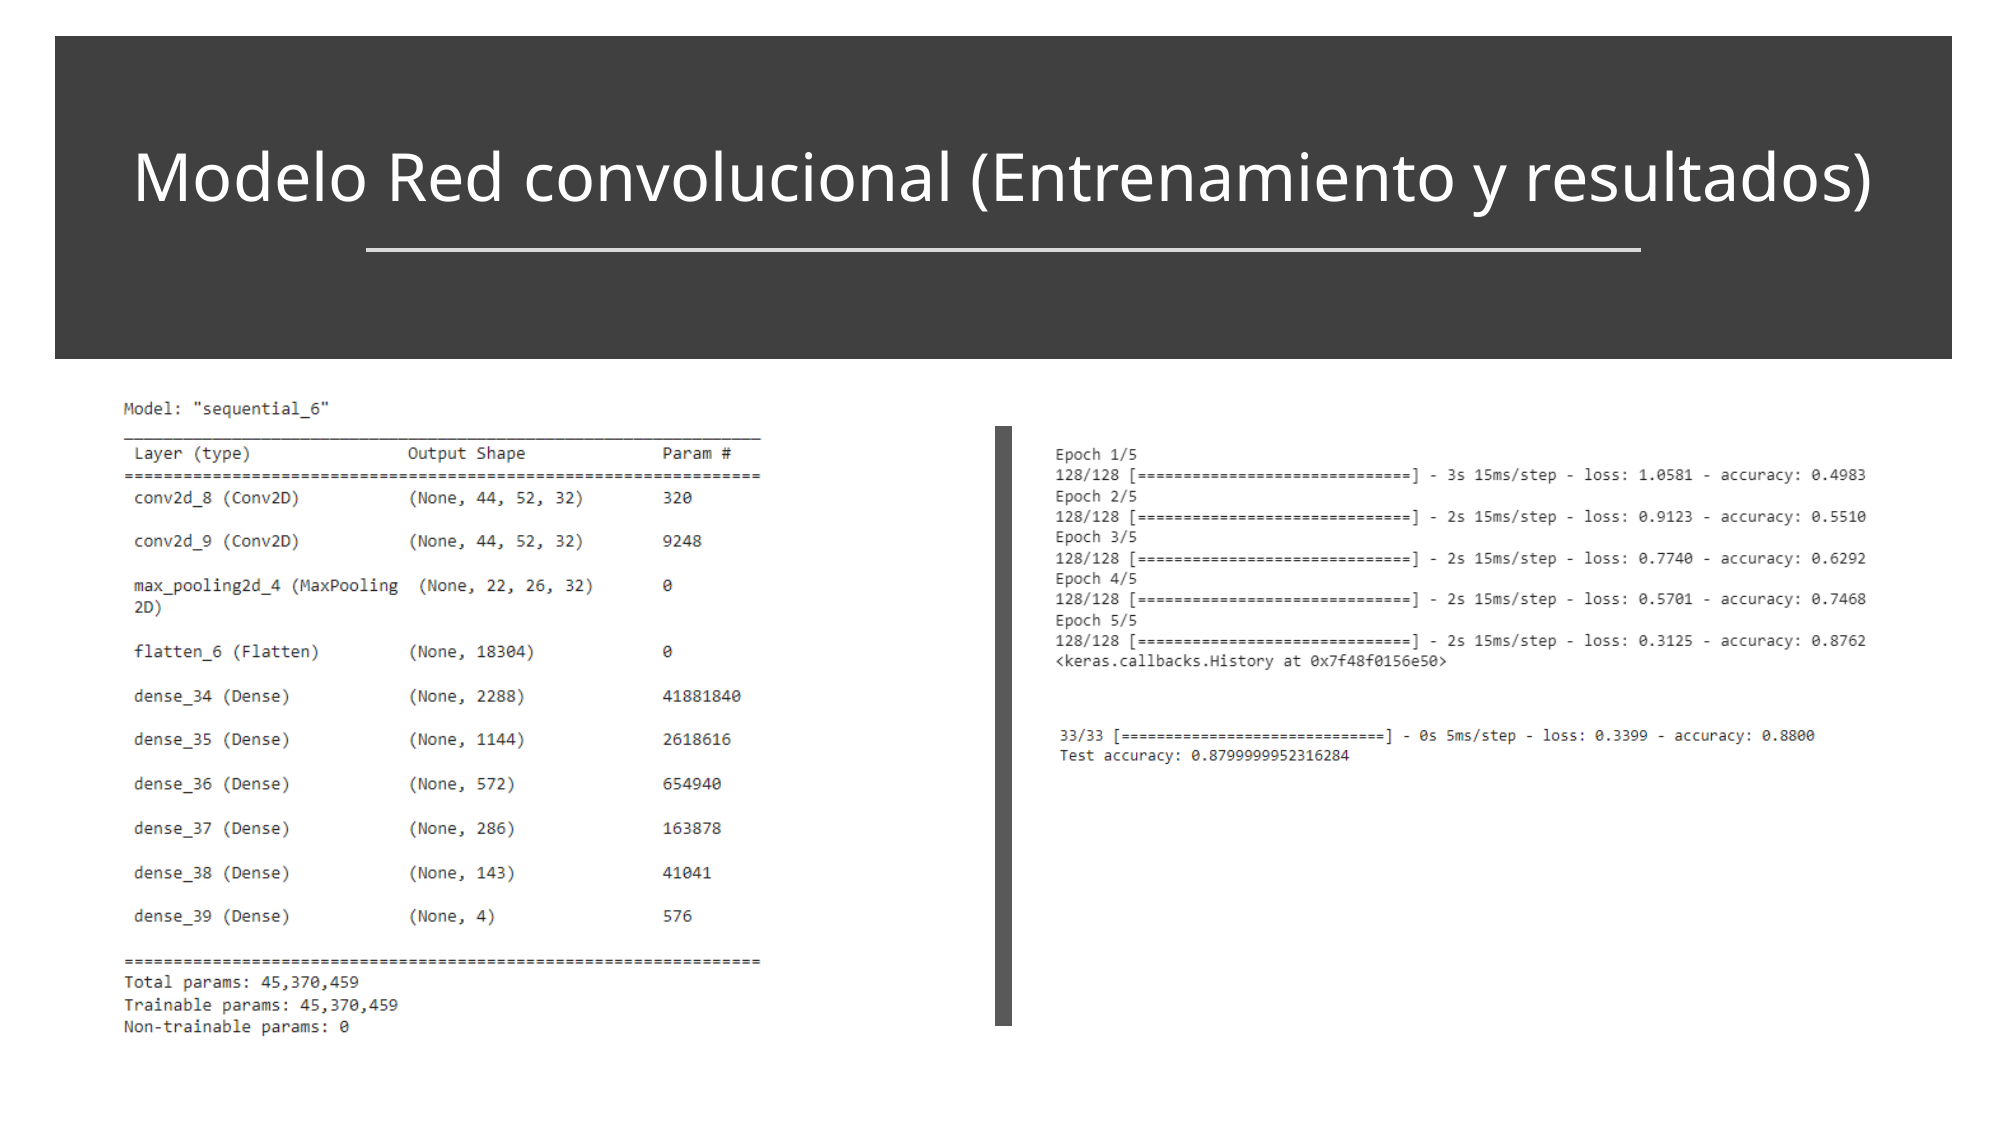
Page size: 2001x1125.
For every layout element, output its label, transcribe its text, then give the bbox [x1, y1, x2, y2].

text_box [64, 45, 1942, 350]
title Modelo Red convolucional (Entrenamiento y resultados) [89, 71, 1917, 224]
picture [1046, 722, 1841, 777]
picture [119, 398, 885, 1054]
picture [1046, 442, 1942, 683]
